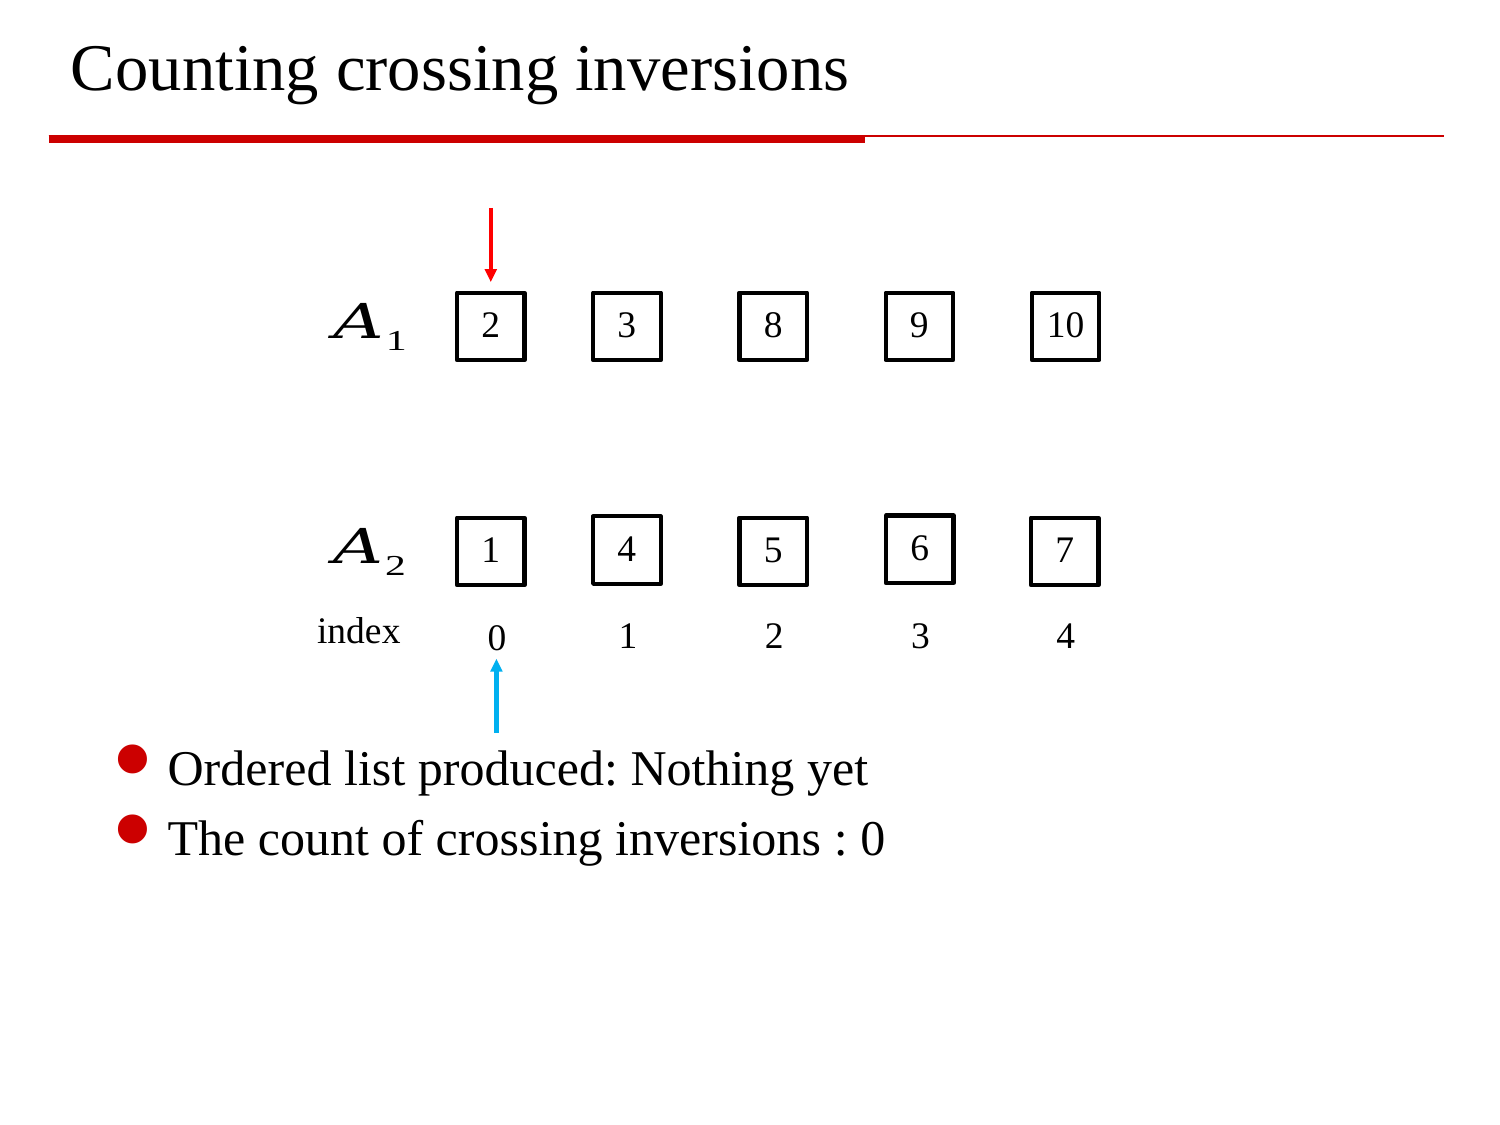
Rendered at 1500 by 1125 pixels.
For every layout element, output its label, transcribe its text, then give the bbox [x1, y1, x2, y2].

text_box 8 [739, 292, 807, 361]
text_box 4 [593, 516, 661, 584]
text_box 1 [456, 517, 525, 586]
text_box 2 [750, 603, 807, 664]
text_box index [302, 598, 439, 659]
text_box 7 [1030, 517, 1099, 586]
text_box 3 [896, 603, 953, 664]
text_box 6 [886, 515, 954, 584]
text_box 10 [1031, 292, 1100, 361]
text_box 5 [739, 517, 807, 586]
text_box 1 [603, 603, 661, 664]
text_box 3 [593, 292, 661, 361]
text_box 0 [473, 605, 530, 665]
text_box 4 [1041, 603, 1099, 664]
text_box 9 [885, 292, 954, 361]
title Counting crossing inversions [55, 16, 1444, 120]
text_box 2 [456, 292, 525, 361]
list Ordered list produced: Nothing yet The count of crossing inversions : 0 [41, 157, 1444, 1087]
